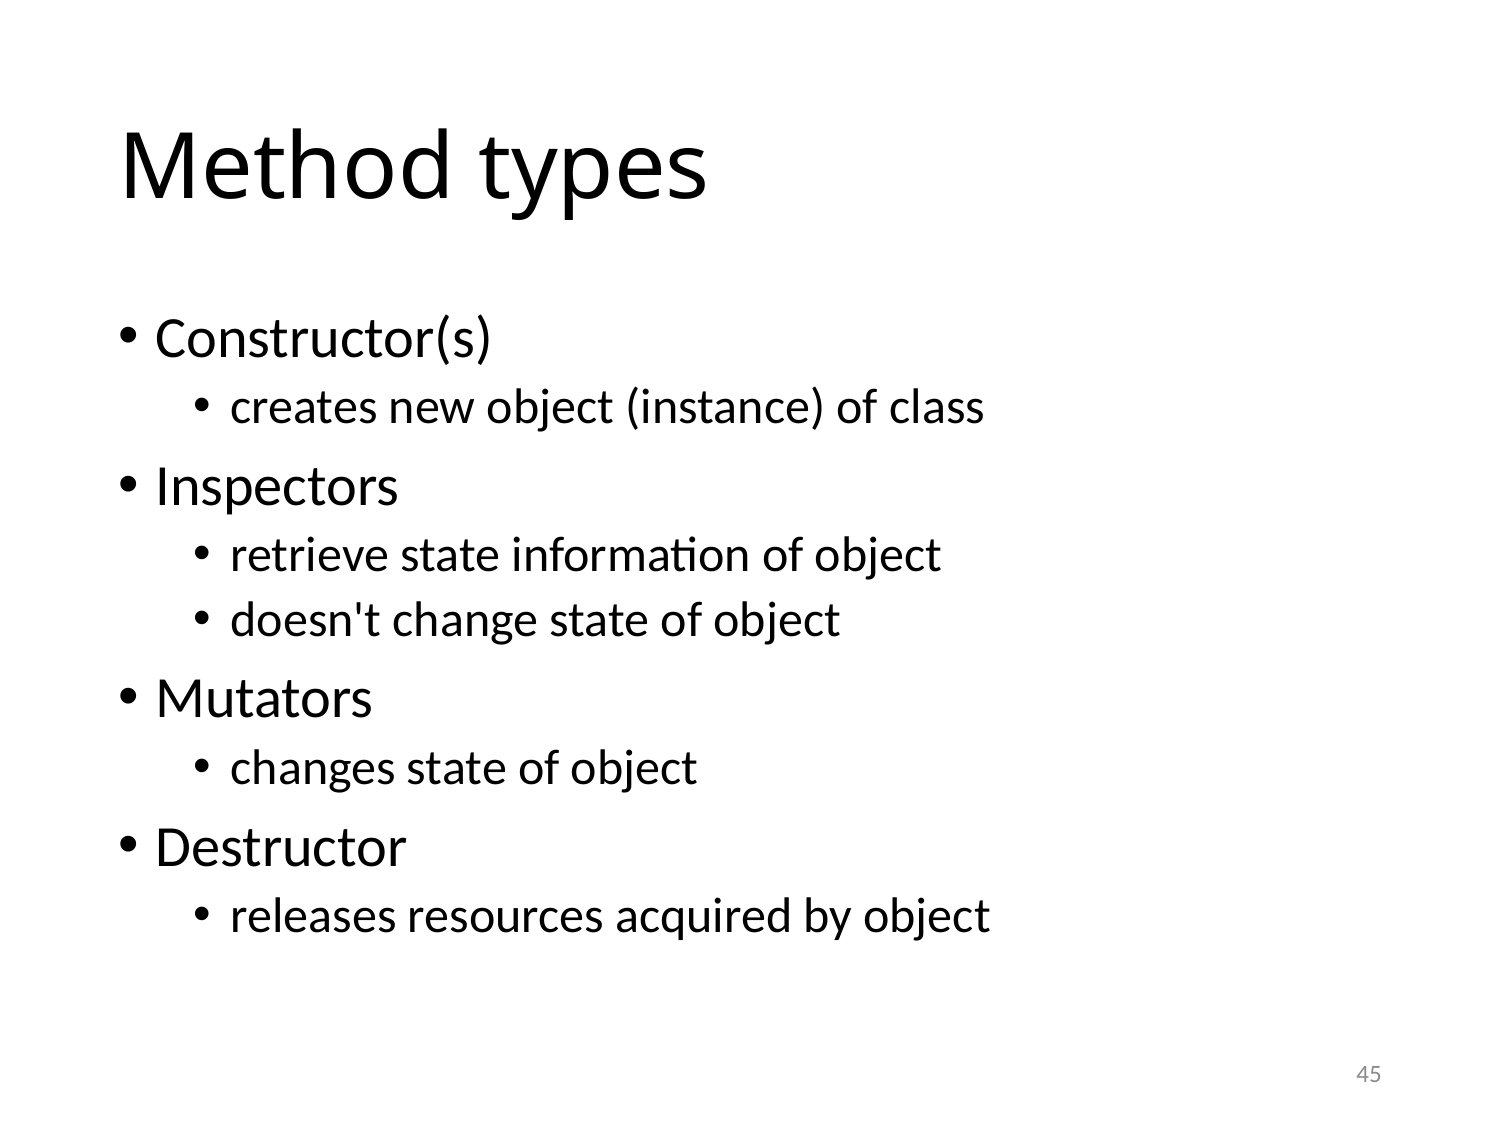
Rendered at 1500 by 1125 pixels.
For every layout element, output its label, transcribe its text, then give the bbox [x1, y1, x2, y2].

list Constructor(s) creates new object (instance) of class Inspectors retrieve state information of object doesn't change state of object Mutators changes state of object Destructor releases resources acquired by object [103, 299, 1397, 1014]
title Method types [103, 59, 1397, 278]
slide_number 45 [1059, 1042, 1397, 1103]
